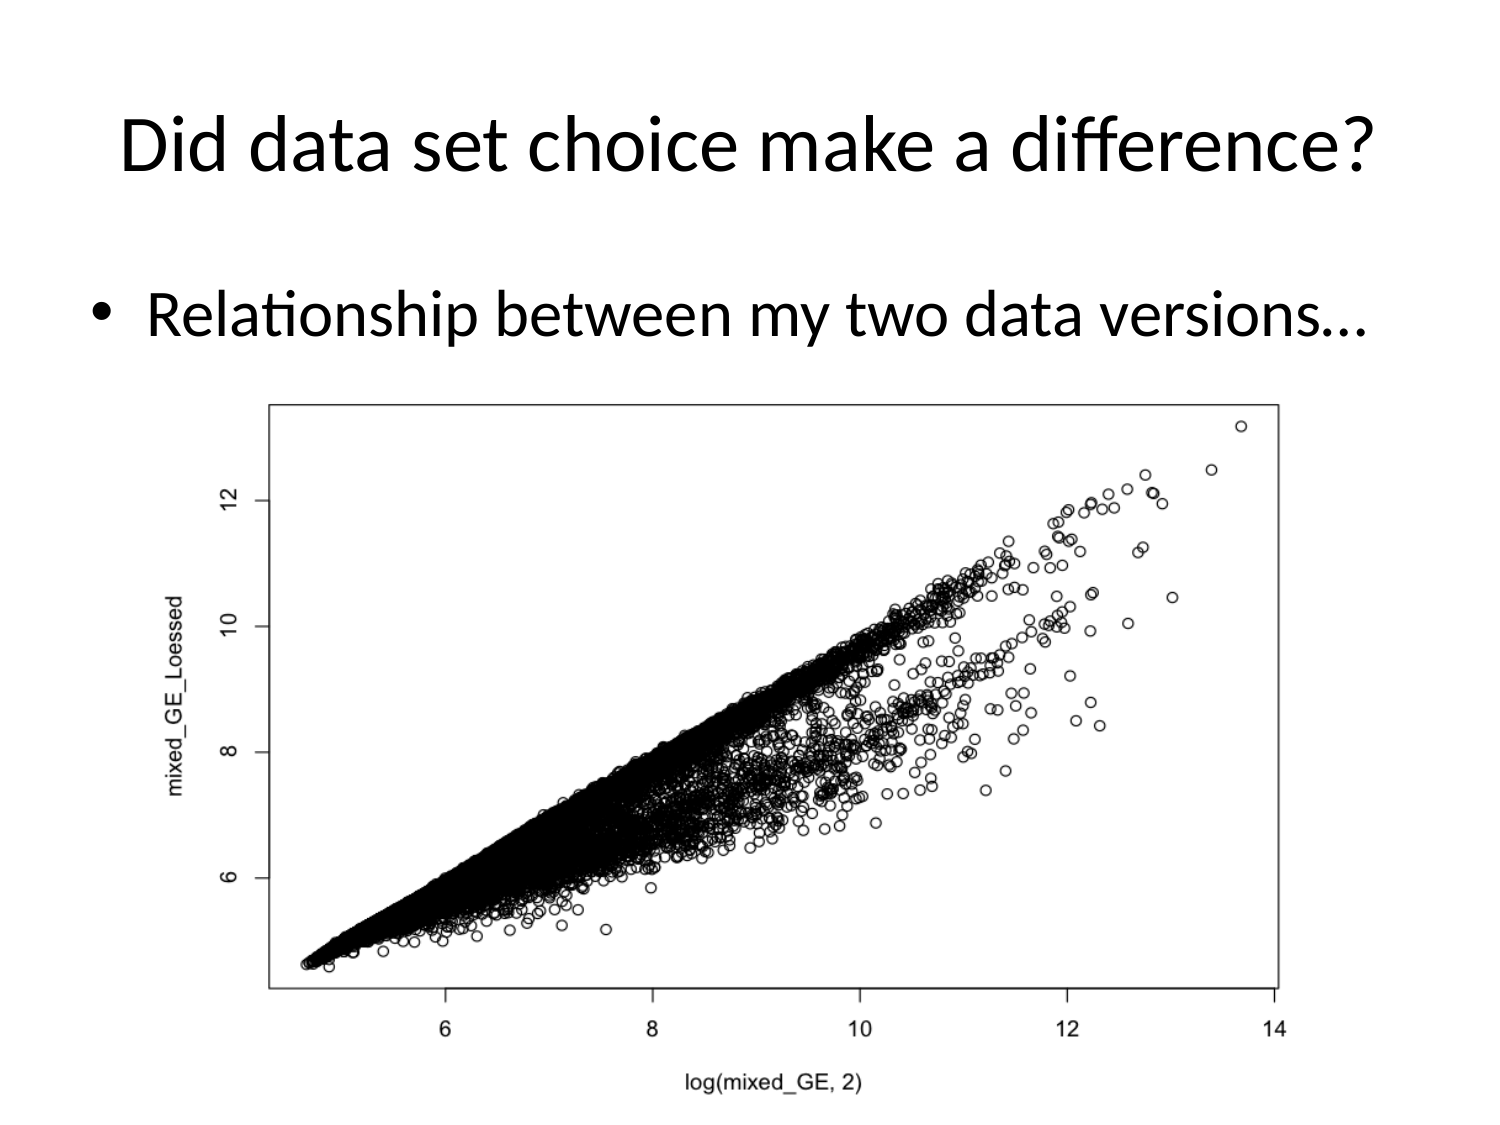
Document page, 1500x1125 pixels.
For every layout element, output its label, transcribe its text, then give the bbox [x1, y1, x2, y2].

picture [159, 382, 1290, 1102]
title Did data set choice make a difference? [75, 45, 1425, 233]
list Relationship between my two data versions… [75, 262, 1425, 1005]
